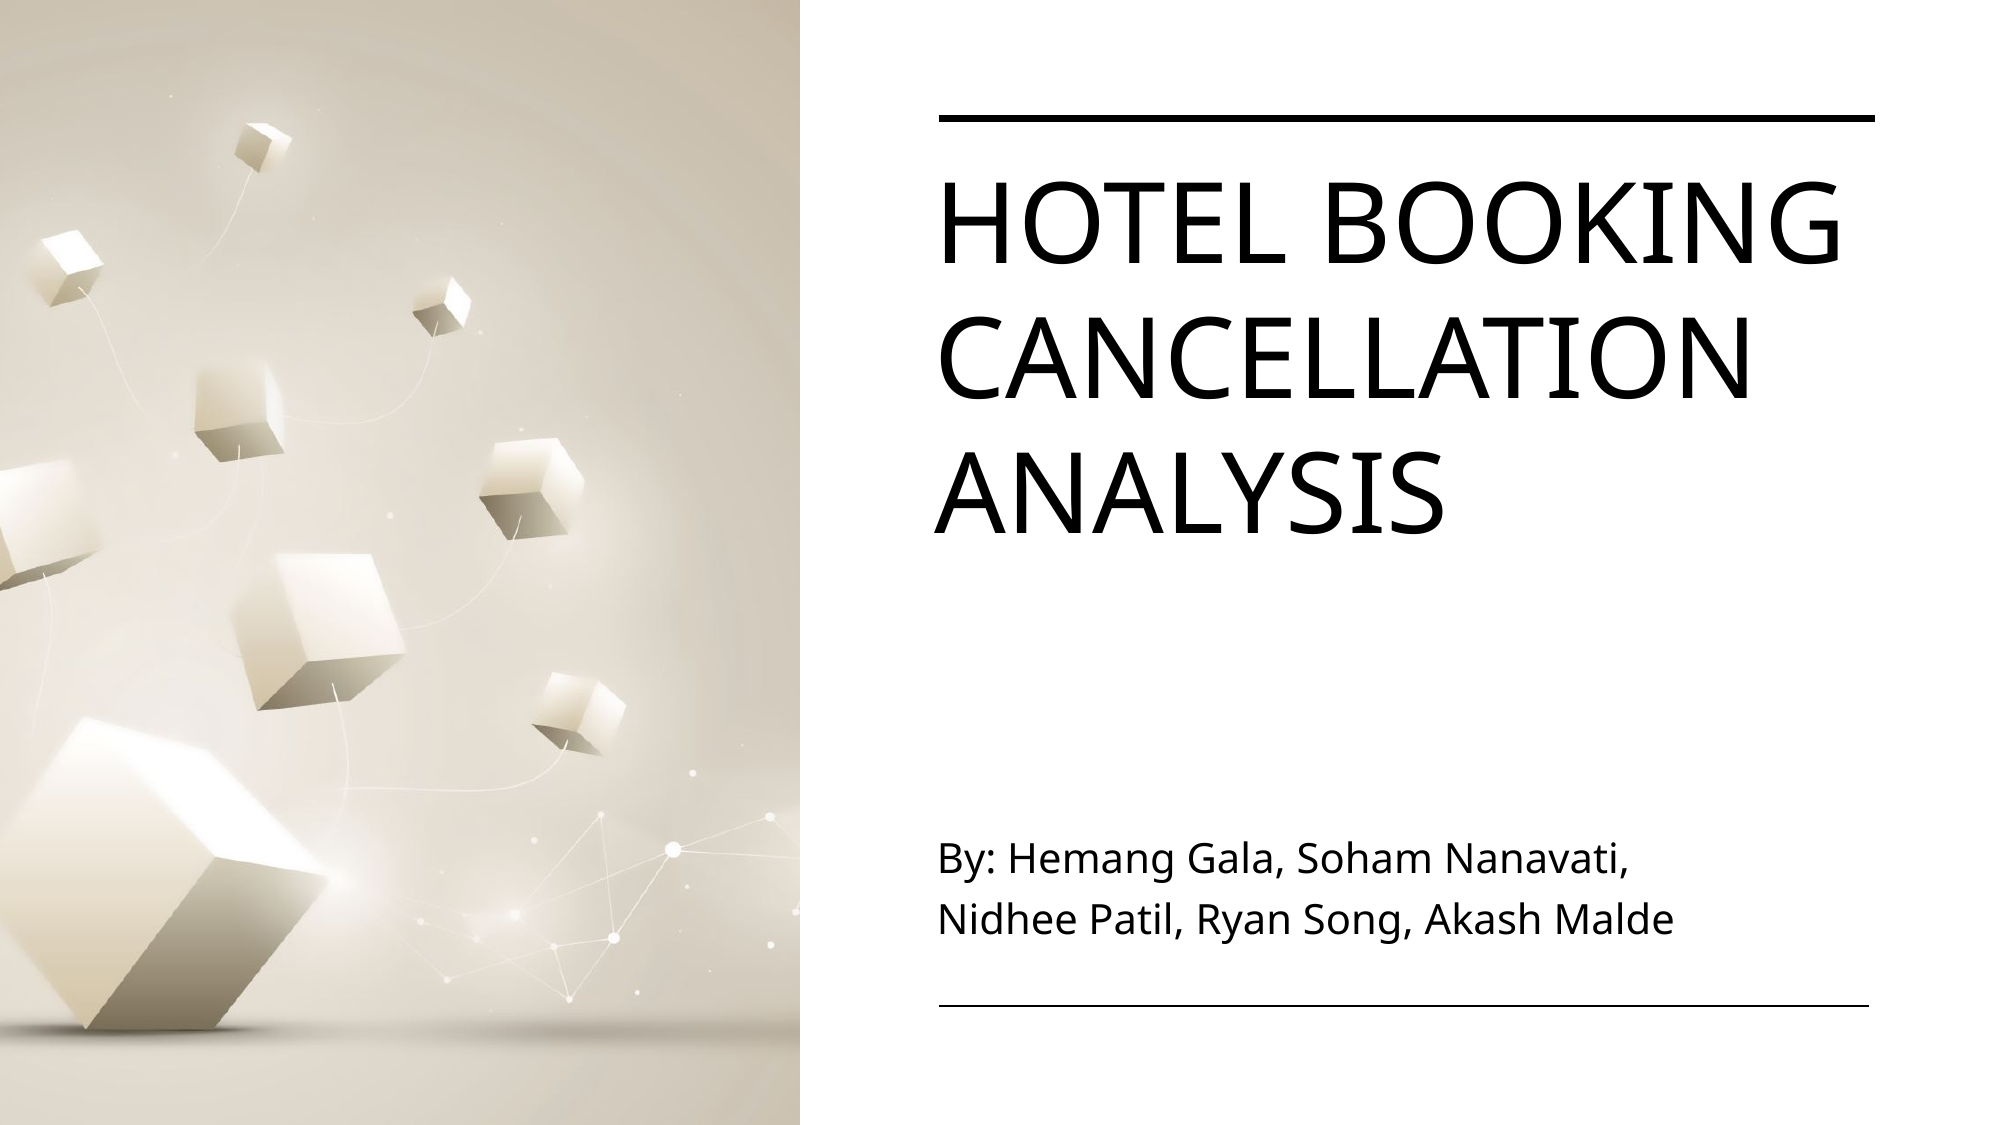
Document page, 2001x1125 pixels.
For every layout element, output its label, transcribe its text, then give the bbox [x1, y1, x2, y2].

subtitle By: Hemang Gala, Soham Nanavati, Nidhee Patil, Ryan Song, Akash Malde [921, 785, 1795, 950]
picture [0, 0, 800, 1125]
text_box [800, 0, 2000, 1125]
title Hotel Booking Cancellation Analysis [919, 143, 1875, 778]
